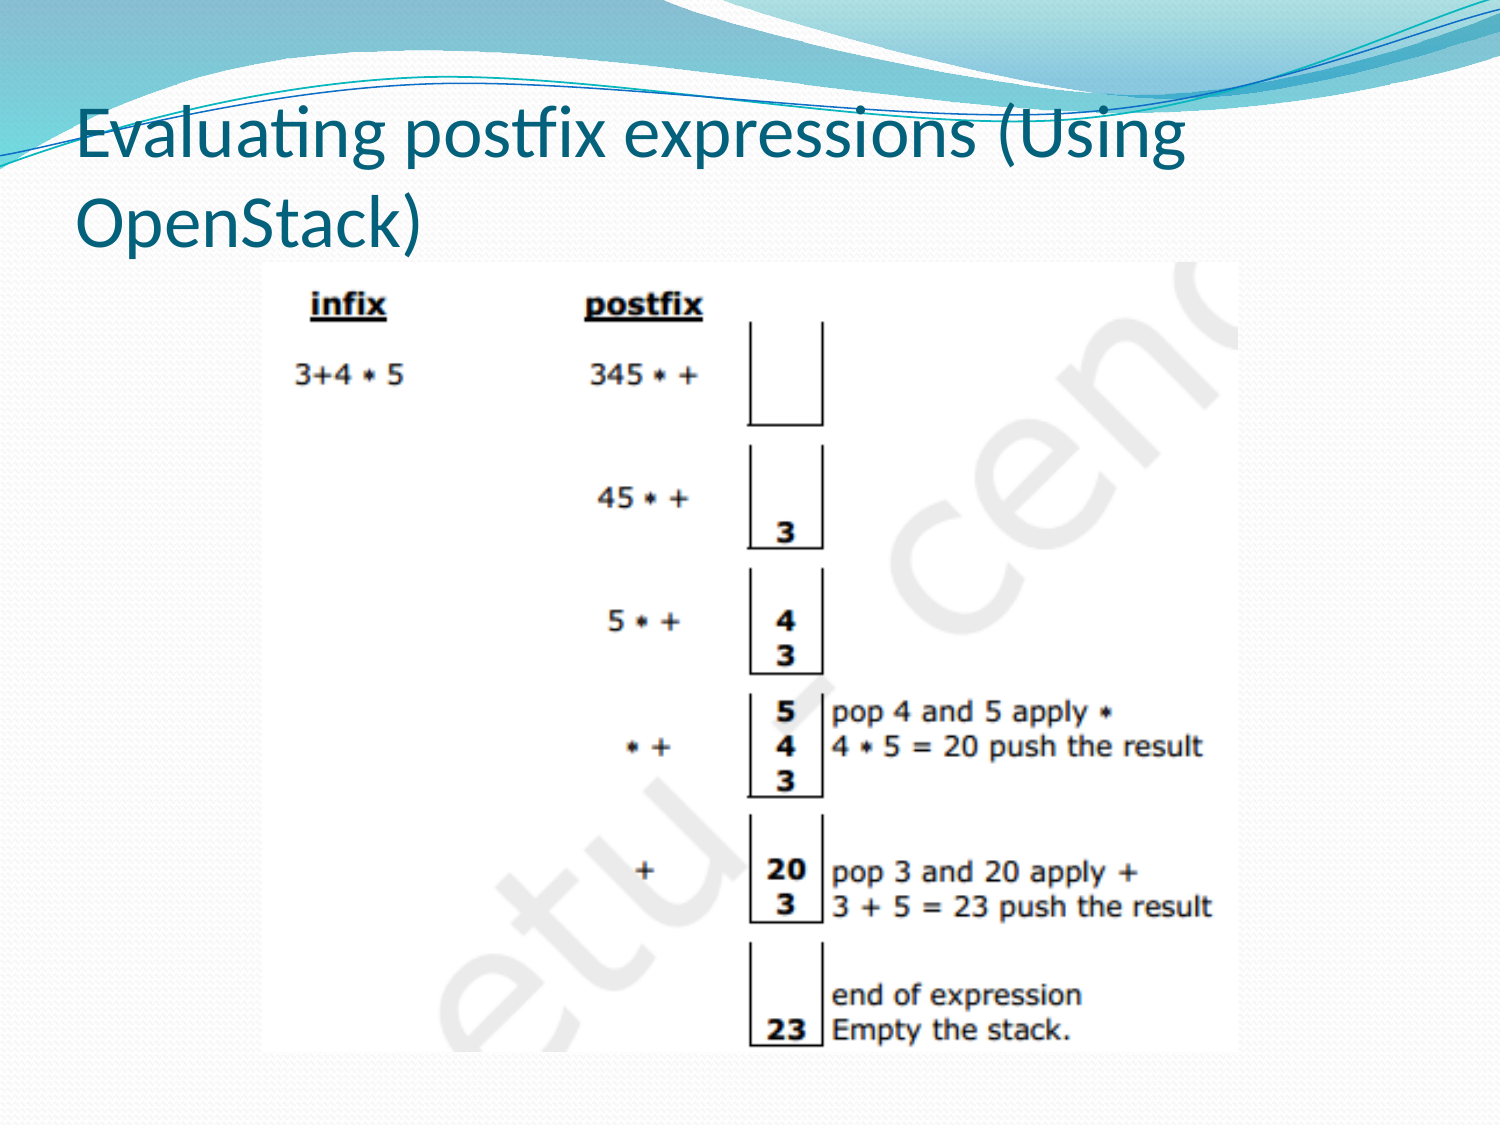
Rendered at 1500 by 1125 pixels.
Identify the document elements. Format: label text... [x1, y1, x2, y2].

title Evaluating postfix expressions (Using OpenStack) [75, 75, 1425, 263]
picture [262, 262, 1238, 1052]
